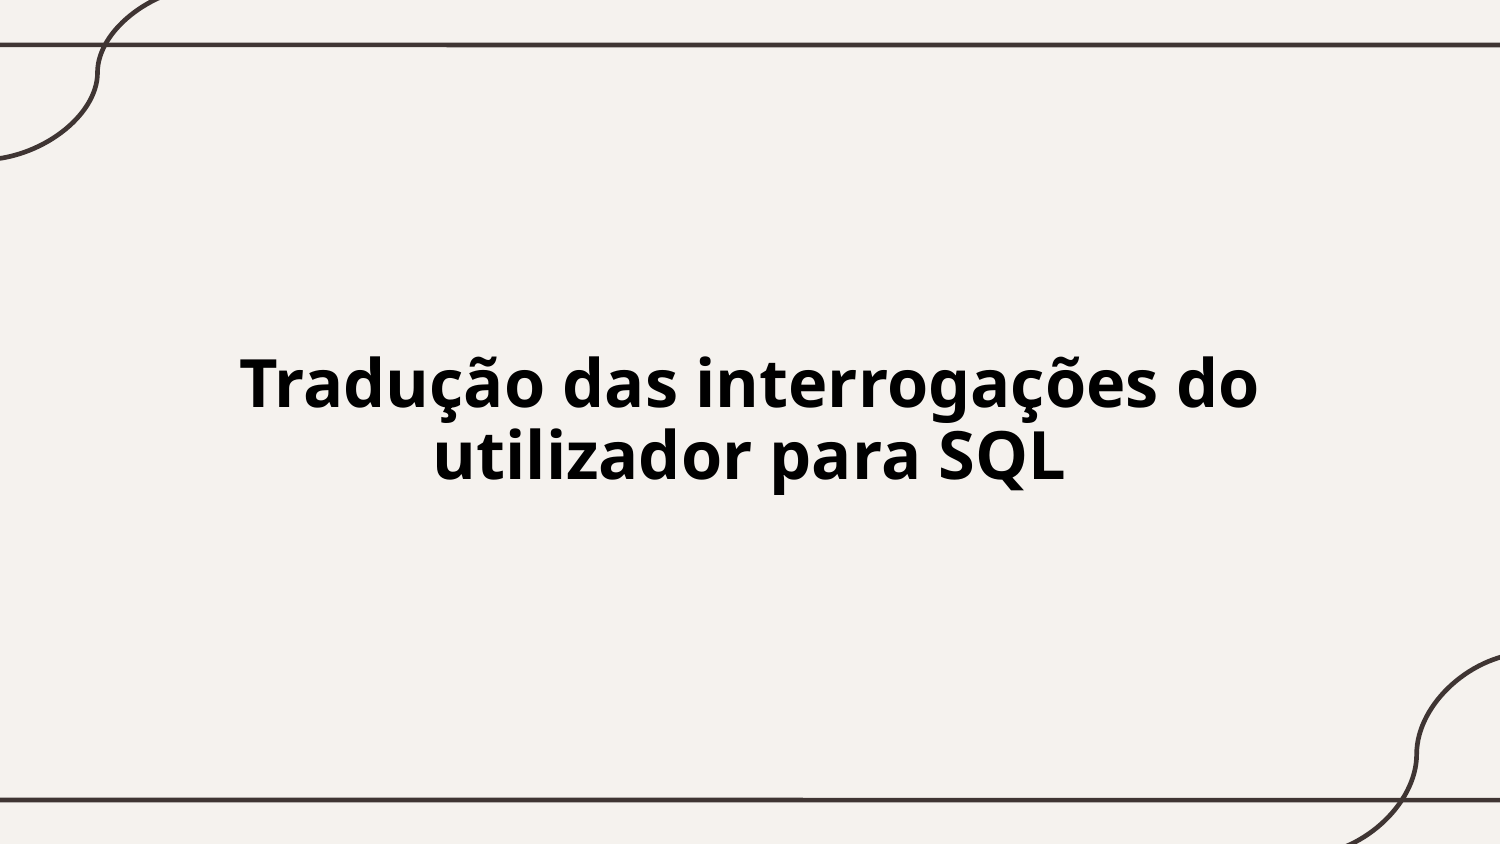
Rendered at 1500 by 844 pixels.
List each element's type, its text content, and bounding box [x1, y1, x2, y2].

subtitle Tradução das interrogações do utilizador para SQL [75, 341, 1425, 503]
